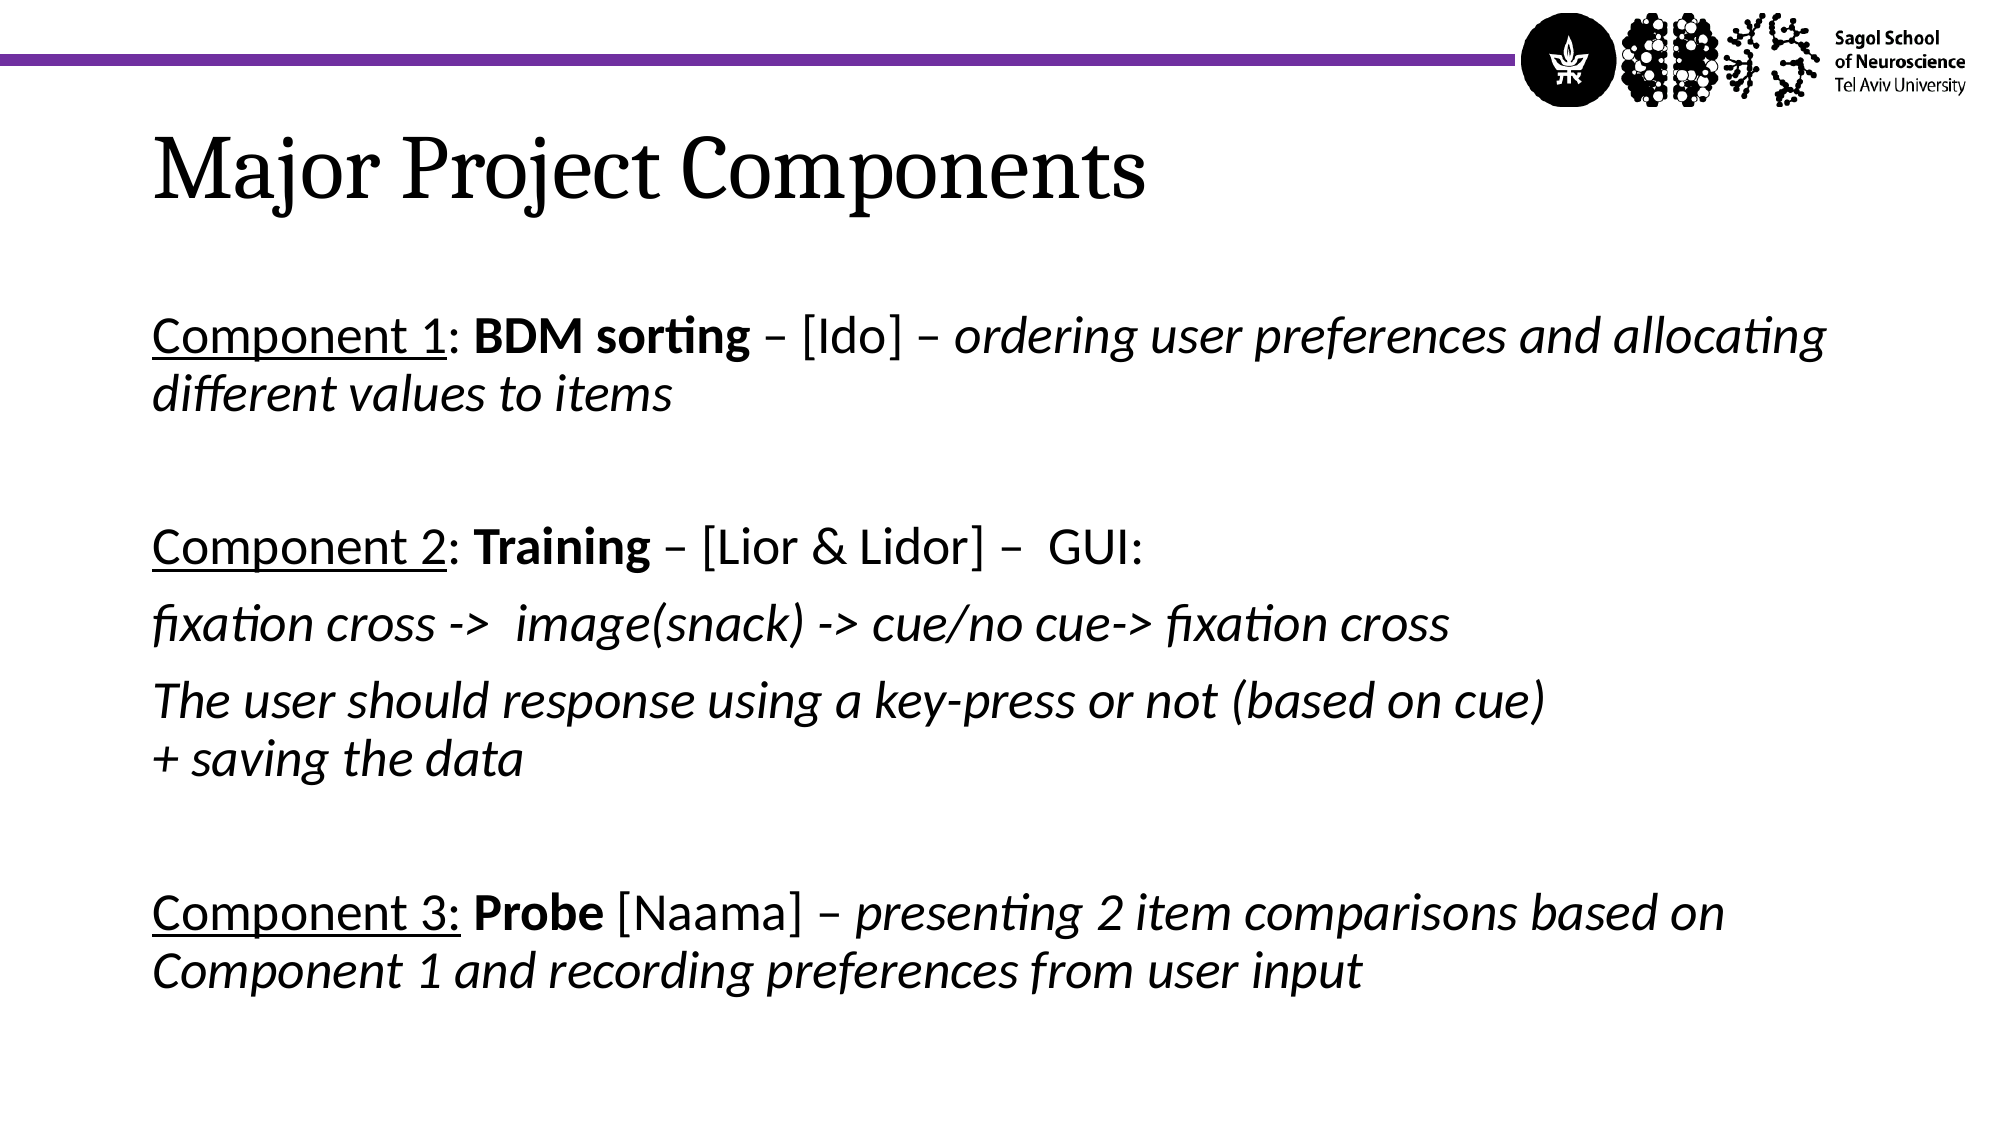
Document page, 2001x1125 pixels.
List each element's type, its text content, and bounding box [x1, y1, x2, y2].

title Major Project Components [137, 59, 1863, 278]
list Component 1: BDM sorting – [Ido] – ordering user preferences and allocating different values to items Component 2: Training – [Lior & Lidor] – GUI: fixation cross -> image(snack) -> cue/no cue-> fixation cross The user should response using a key-press or not (based on cue) + saving the data Component 3: Probe [Naama] – presenting 2 item comparisons based on Component 1 and recording preferences from user input [137, 299, 1863, 1014]
picture [1514, 13, 1986, 107]
